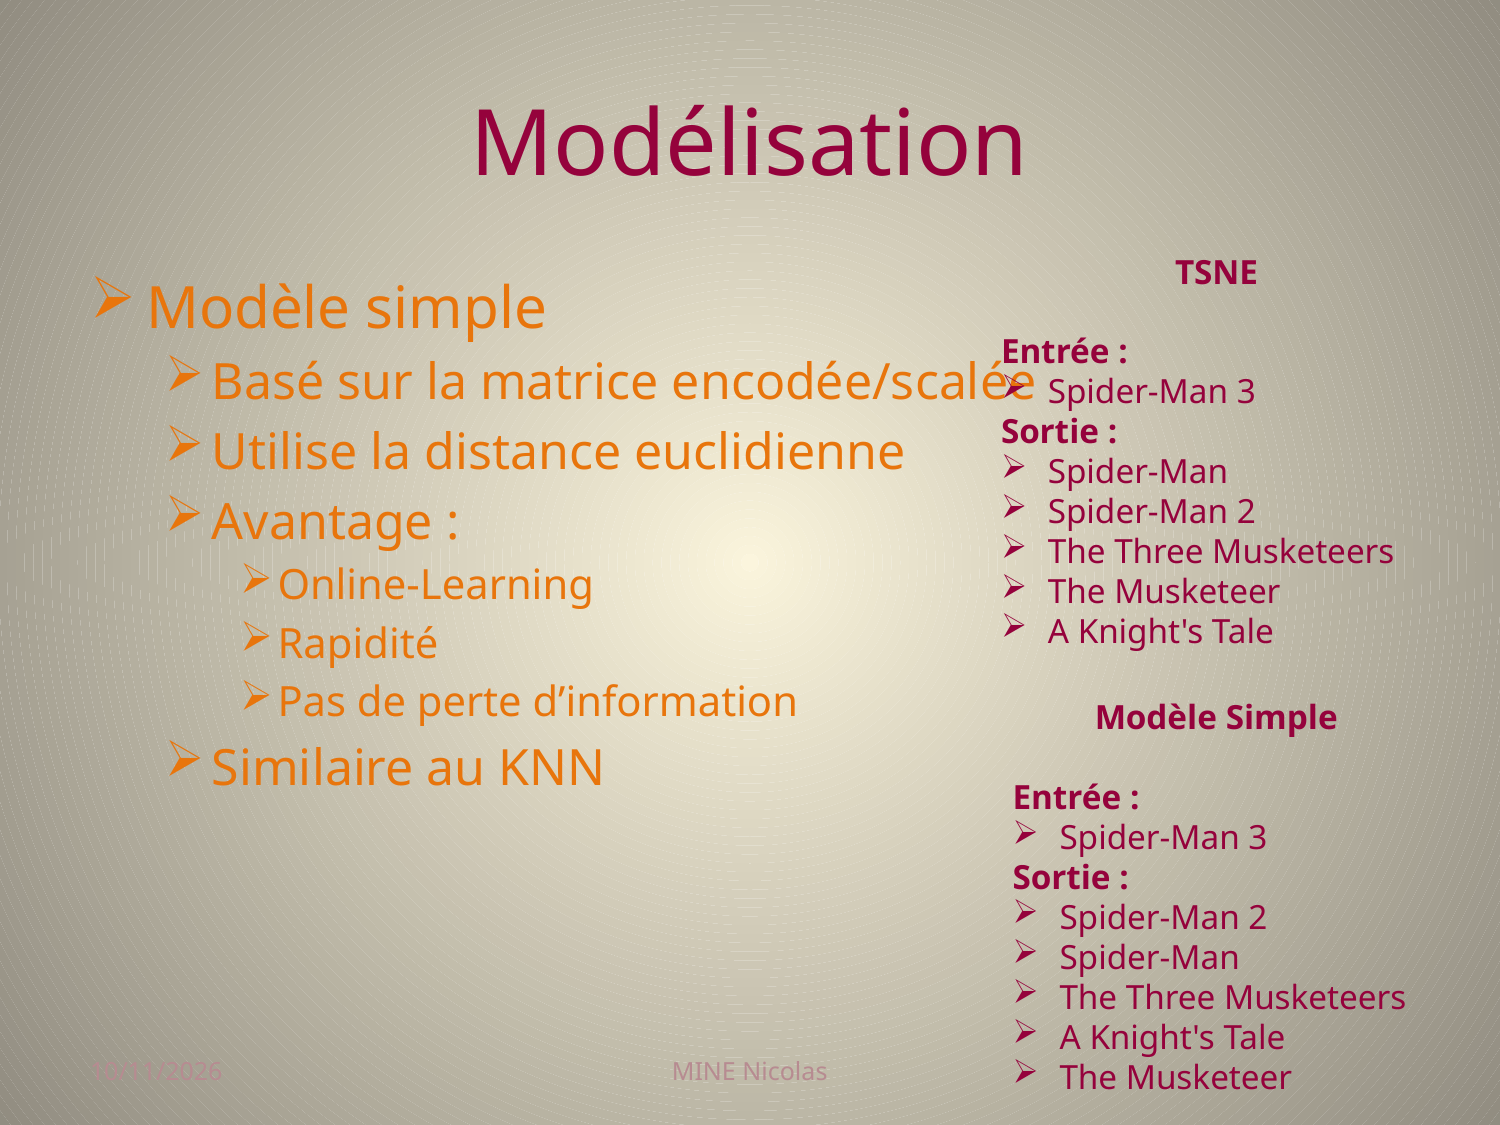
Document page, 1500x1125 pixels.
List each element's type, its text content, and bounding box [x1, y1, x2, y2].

footer MINE Nicolas [512, 1042, 988, 1103]
list Modèle simple Basé sur la matrice encodée/scalée Utilise la distance euclidienne Avantage : Online-Learning Rapidité Pas de perte d’information Similaire au KNN [75, 262, 1425, 1005]
text_box Modèle Simple Entrée : Spider-Man 3 Sortie : Spider-Man 2 Spider-Man The Three Musketeers A Knight's Tale The Musketeer [998, 689, 1436, 1104]
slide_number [75, 1042, 425, 1103]
title Modélisation [75, 45, 1425, 233]
text_box TSNE Entrée : Spider-Man 3 Sortie : Spider-Man Spider-Man 2 The Three Musketeers The Musketeer A Knight's Tale [986, 243, 1447, 658]
